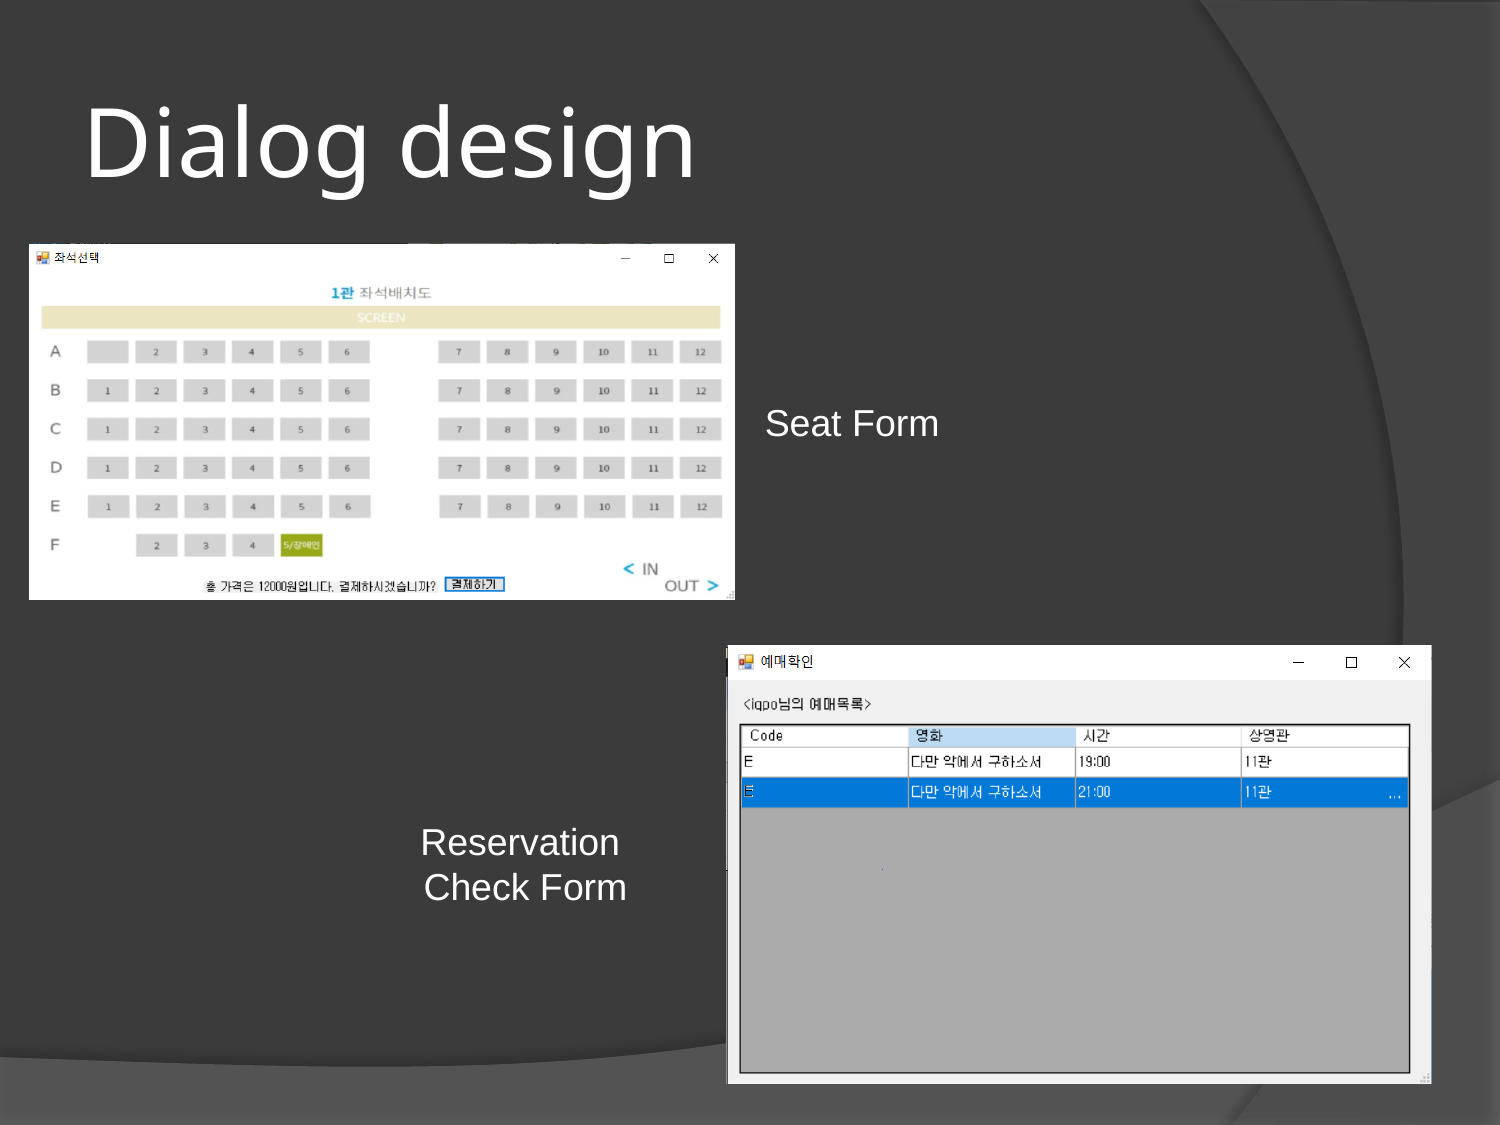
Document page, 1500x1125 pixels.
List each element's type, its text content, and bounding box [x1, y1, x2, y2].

text_box Seat Form [749, 391, 998, 451]
picture [29, 243, 735, 600]
title Dialog design [75, 45, 1300, 233]
text_box Reservation Check Form [395, 810, 656, 915]
picture [726, 644, 1432, 1084]
